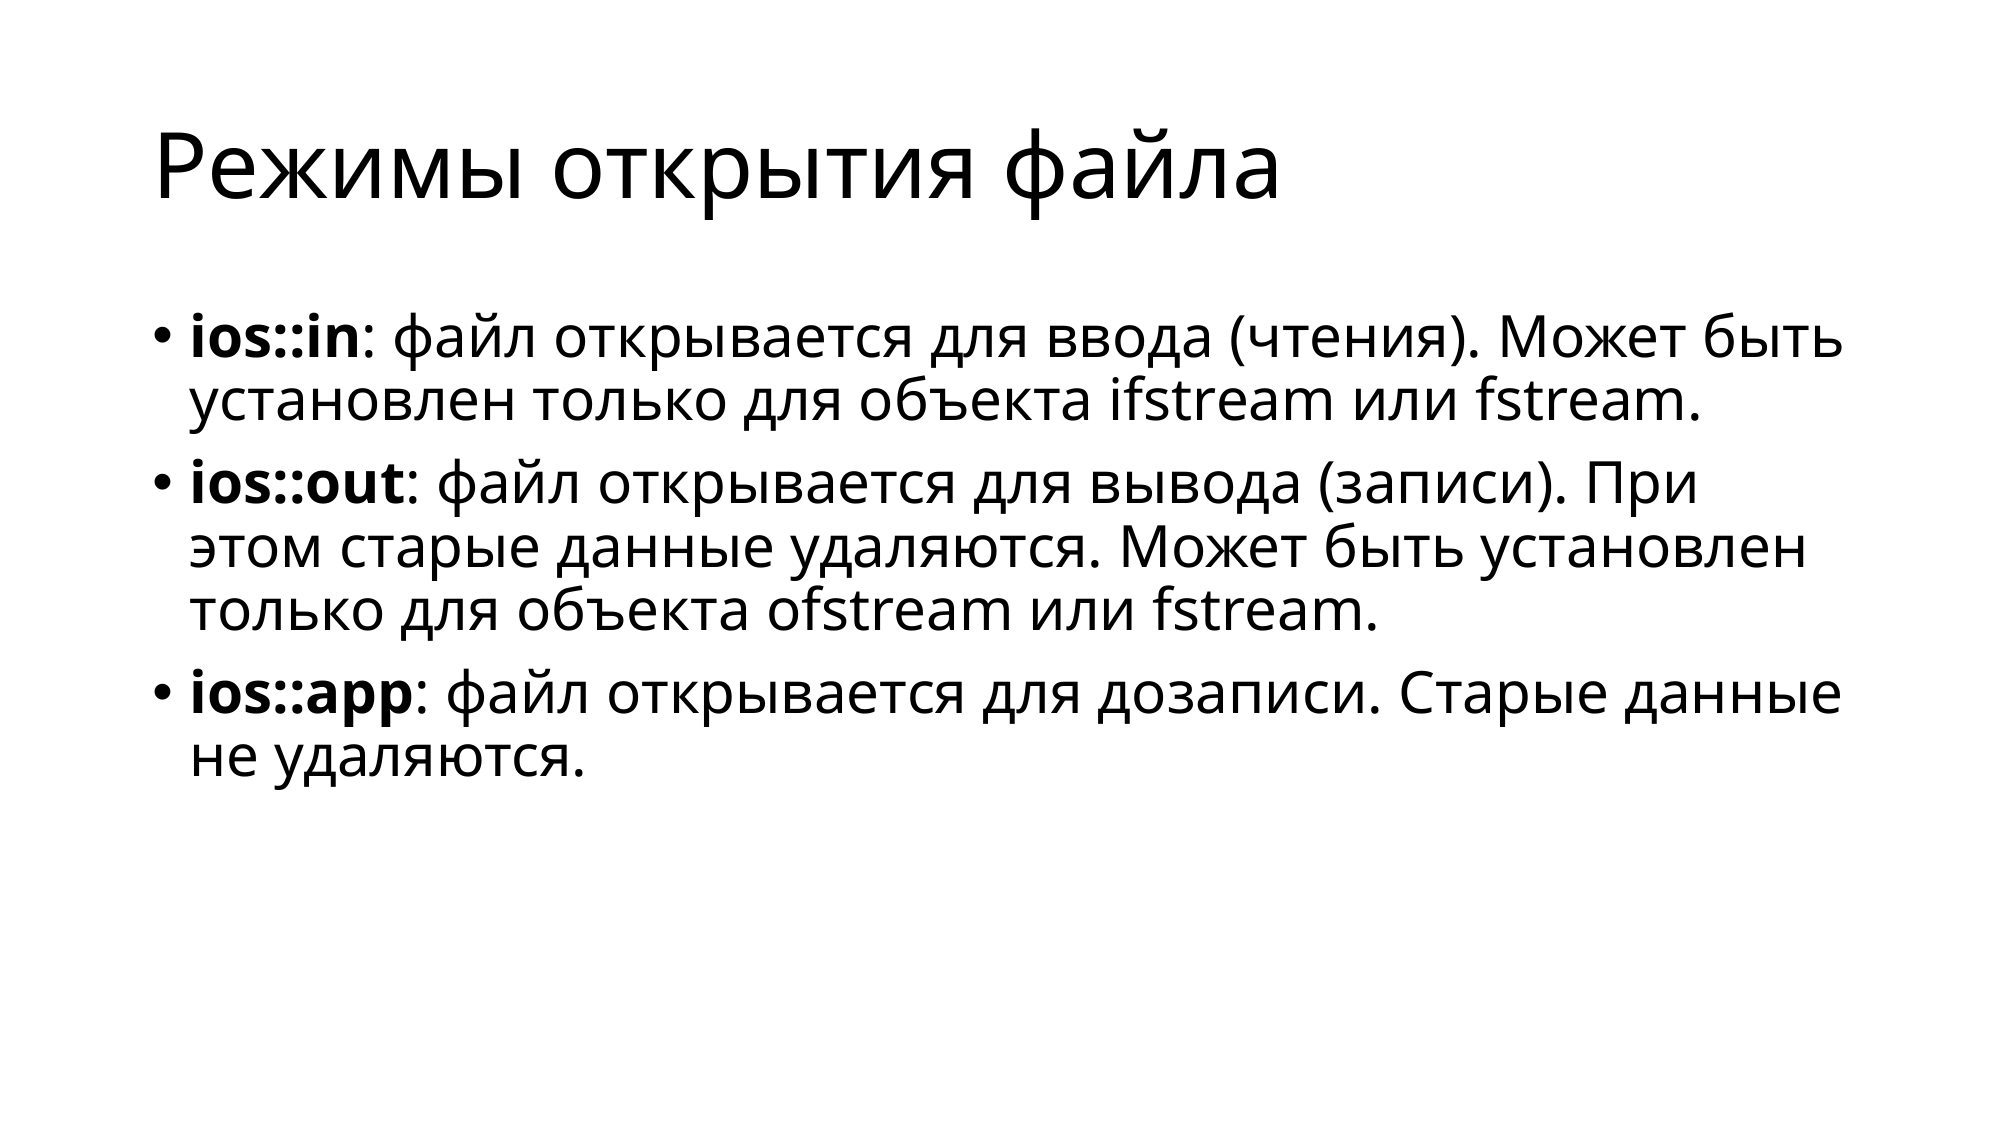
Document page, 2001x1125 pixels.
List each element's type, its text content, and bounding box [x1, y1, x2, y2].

list ios::in: файл открывается для ввода (чтения). Может быть установлен только для объекта ifstream или fstream. ios::out: файл открывается для вывода (записи). При этом старые данные удаляются. Может быть установлен только для объекта ofstream или fstream. ios::app: файл открывается для дозаписи. Старые данные не удаляются. [137, 299, 1863, 1014]
title Режимы открытия файла [137, 59, 1863, 278]
